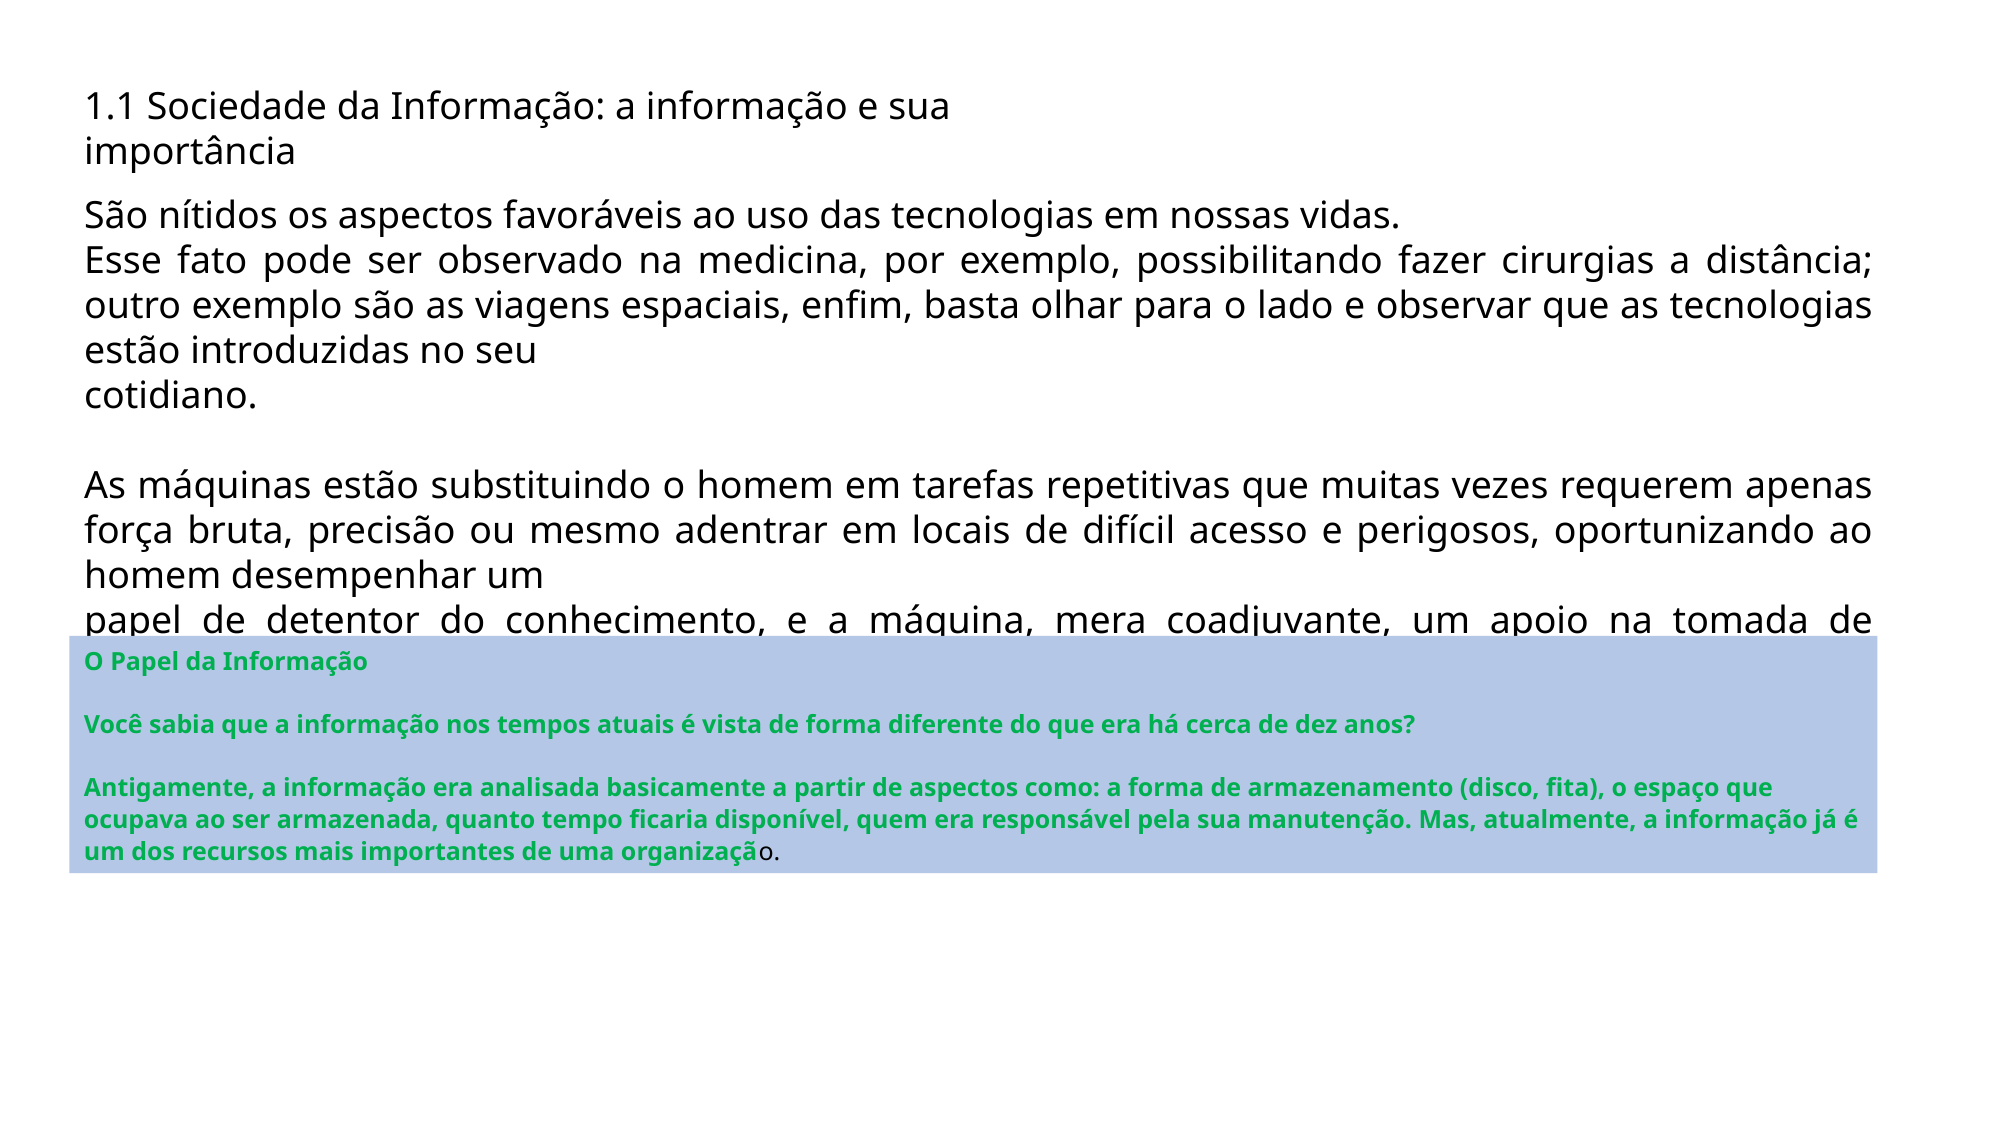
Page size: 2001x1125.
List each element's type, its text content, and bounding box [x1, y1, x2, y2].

text_box O Papel da Informação Você sabia que a informação nos tempos atuais é vista de forma diferente do que era há cerca de dez anos? Antigamente, a informação era analisada basicamente a partir de aspectos como: a forma de armazenamento (disco, fita), o espaço que ocupava ao ser armazenada, quanto tempo ficaria disponível, quem era responsável pela sua manutenção. Mas, atualmente, a informação já é um dos recursos mais importantes de uma organização. [69, 635, 1878, 874]
text_box São nítidos os aspectos favoráveis ao uso das tecnologias em nossas vidas. Esse fato pode ser observado na medicina, por exemplo, possibilitando fazer cirurgias a distância; outro exemplo são as viagens espaciais, enfim, basta olhar para o lado e observar que as tecnologias estão introduzidas no seu cotidiano. As máquinas estão substituindo o homem em tarefas repetitivas que muitas vezes requerem apenas força bruta, precisão ou mesmo adentrar em locais de difícil acesso e perigosos, oportunizando ao homem desempenhar um papel de detentor do conhecimento, e a máquina, mera coadjuvante, um apoio na tomada de decisões. [69, 183, 1890, 694]
text_box 1.1 Sociedade da Informação: a informação e sua importância [69, 74, 1070, 180]
